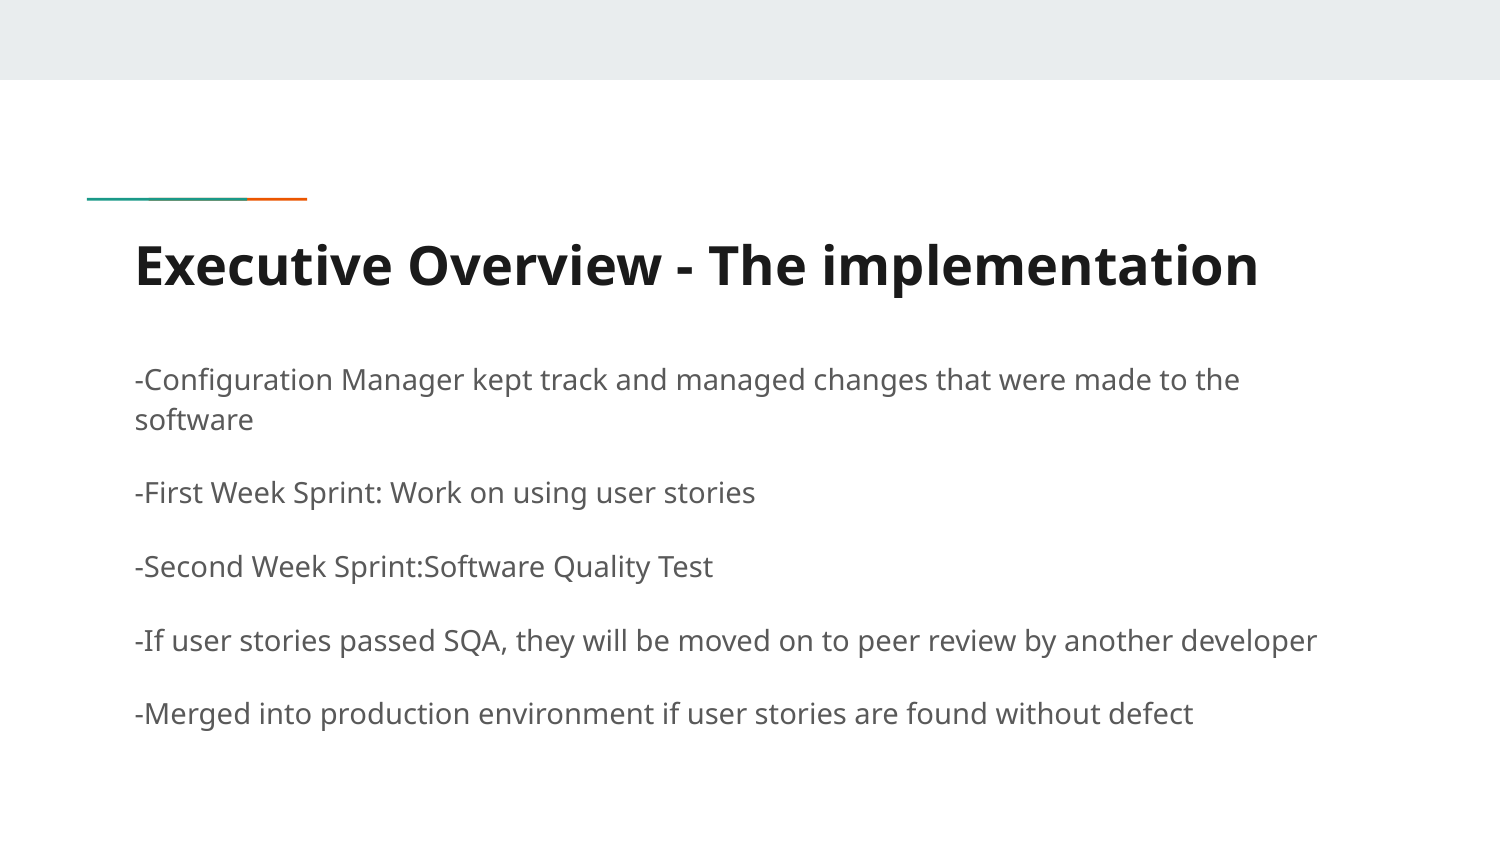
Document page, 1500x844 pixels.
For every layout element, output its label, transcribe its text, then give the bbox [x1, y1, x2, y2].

list -Configuration Manager kept track and managed changes that were made to the software -First Week Sprint: Work on using user stories -Second Week Sprint:Software Quality Test -If user stories passed SQA, they will be moved on to peer review by another developer -Merged into production environment if user stories are found without defect [119, 341, 1381, 712]
title Executive Overview - The implementation [119, 216, 1381, 305]
